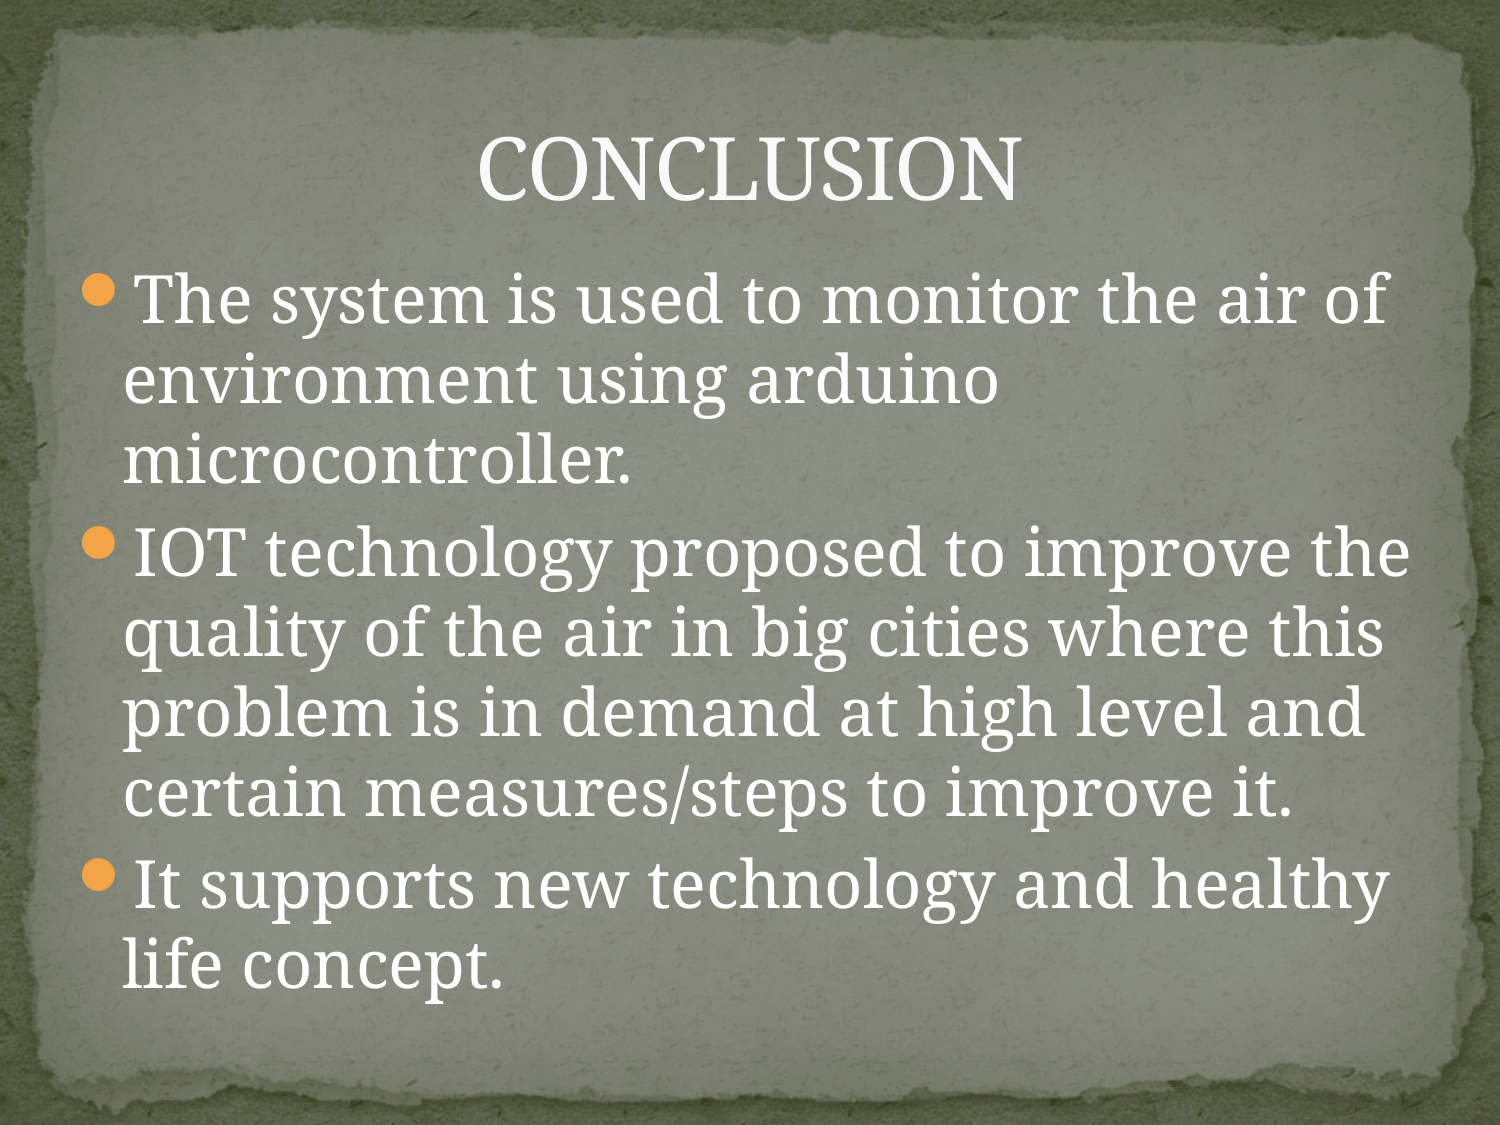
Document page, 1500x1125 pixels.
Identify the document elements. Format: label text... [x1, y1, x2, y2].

title CONCLUSION [74, 24, 1425, 225]
list The system is used to monitor the air of environment using arduino microcontroller. IOT technology proposed to improve the quality of the air in big cities where this problem is in demand at high level and certain measures/steps to improve it. It supports new technology and healthy life concept. [62, 249, 1463, 1038]
